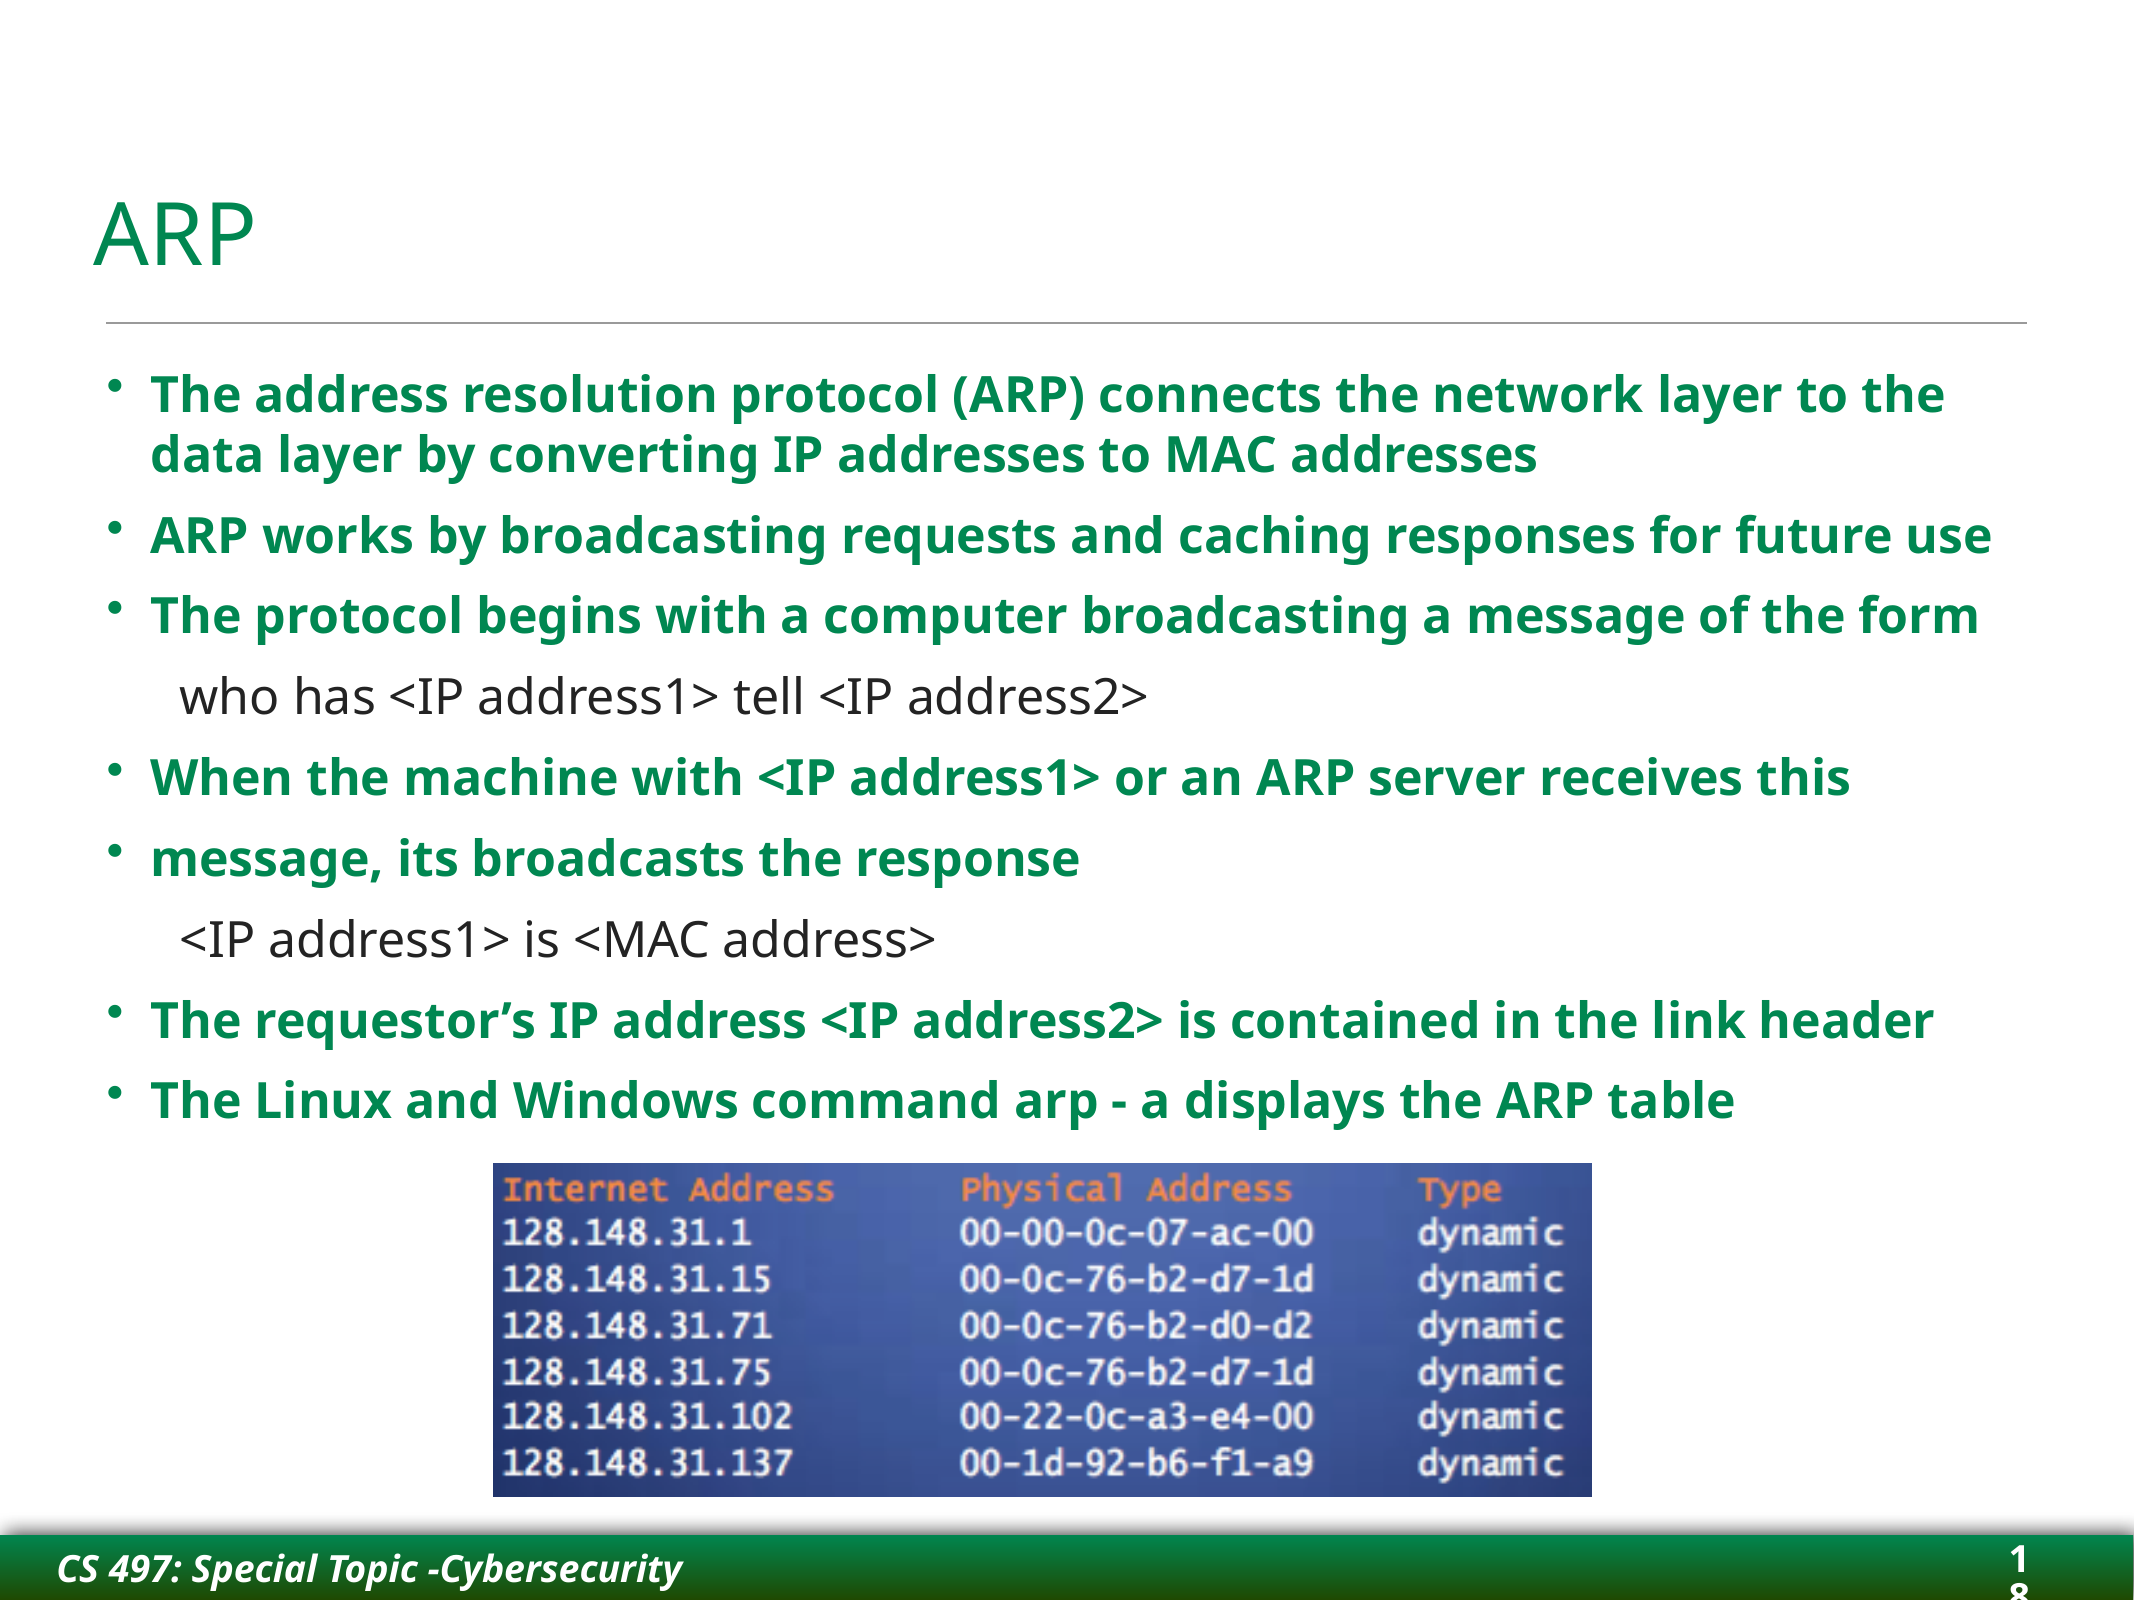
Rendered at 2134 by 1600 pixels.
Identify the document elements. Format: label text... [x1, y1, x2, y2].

title ARP [93, 53, 2041, 284]
slide_number 18 [2008, 1534, 2049, 1582]
list The address resolution protocol (ARP) connects the network layer to the data layer by converting IP addresses to MAC addresses ARP works by broadcasting requests and caching responses for future use The protocol begins with a computer broadcasting a message of the form who has <IP address1> tell <IP address2> When the machine with <IP address1> or an ARP server receives this message, its broadcasts the response <IP address1> is <MAC address> The requestor’s IP address <IP address2> is contained in the link header The Linux and Windows command arp - a displays the ARP table [106, 361, 2028, 1419]
picture [493, 1163, 1592, 1498]
